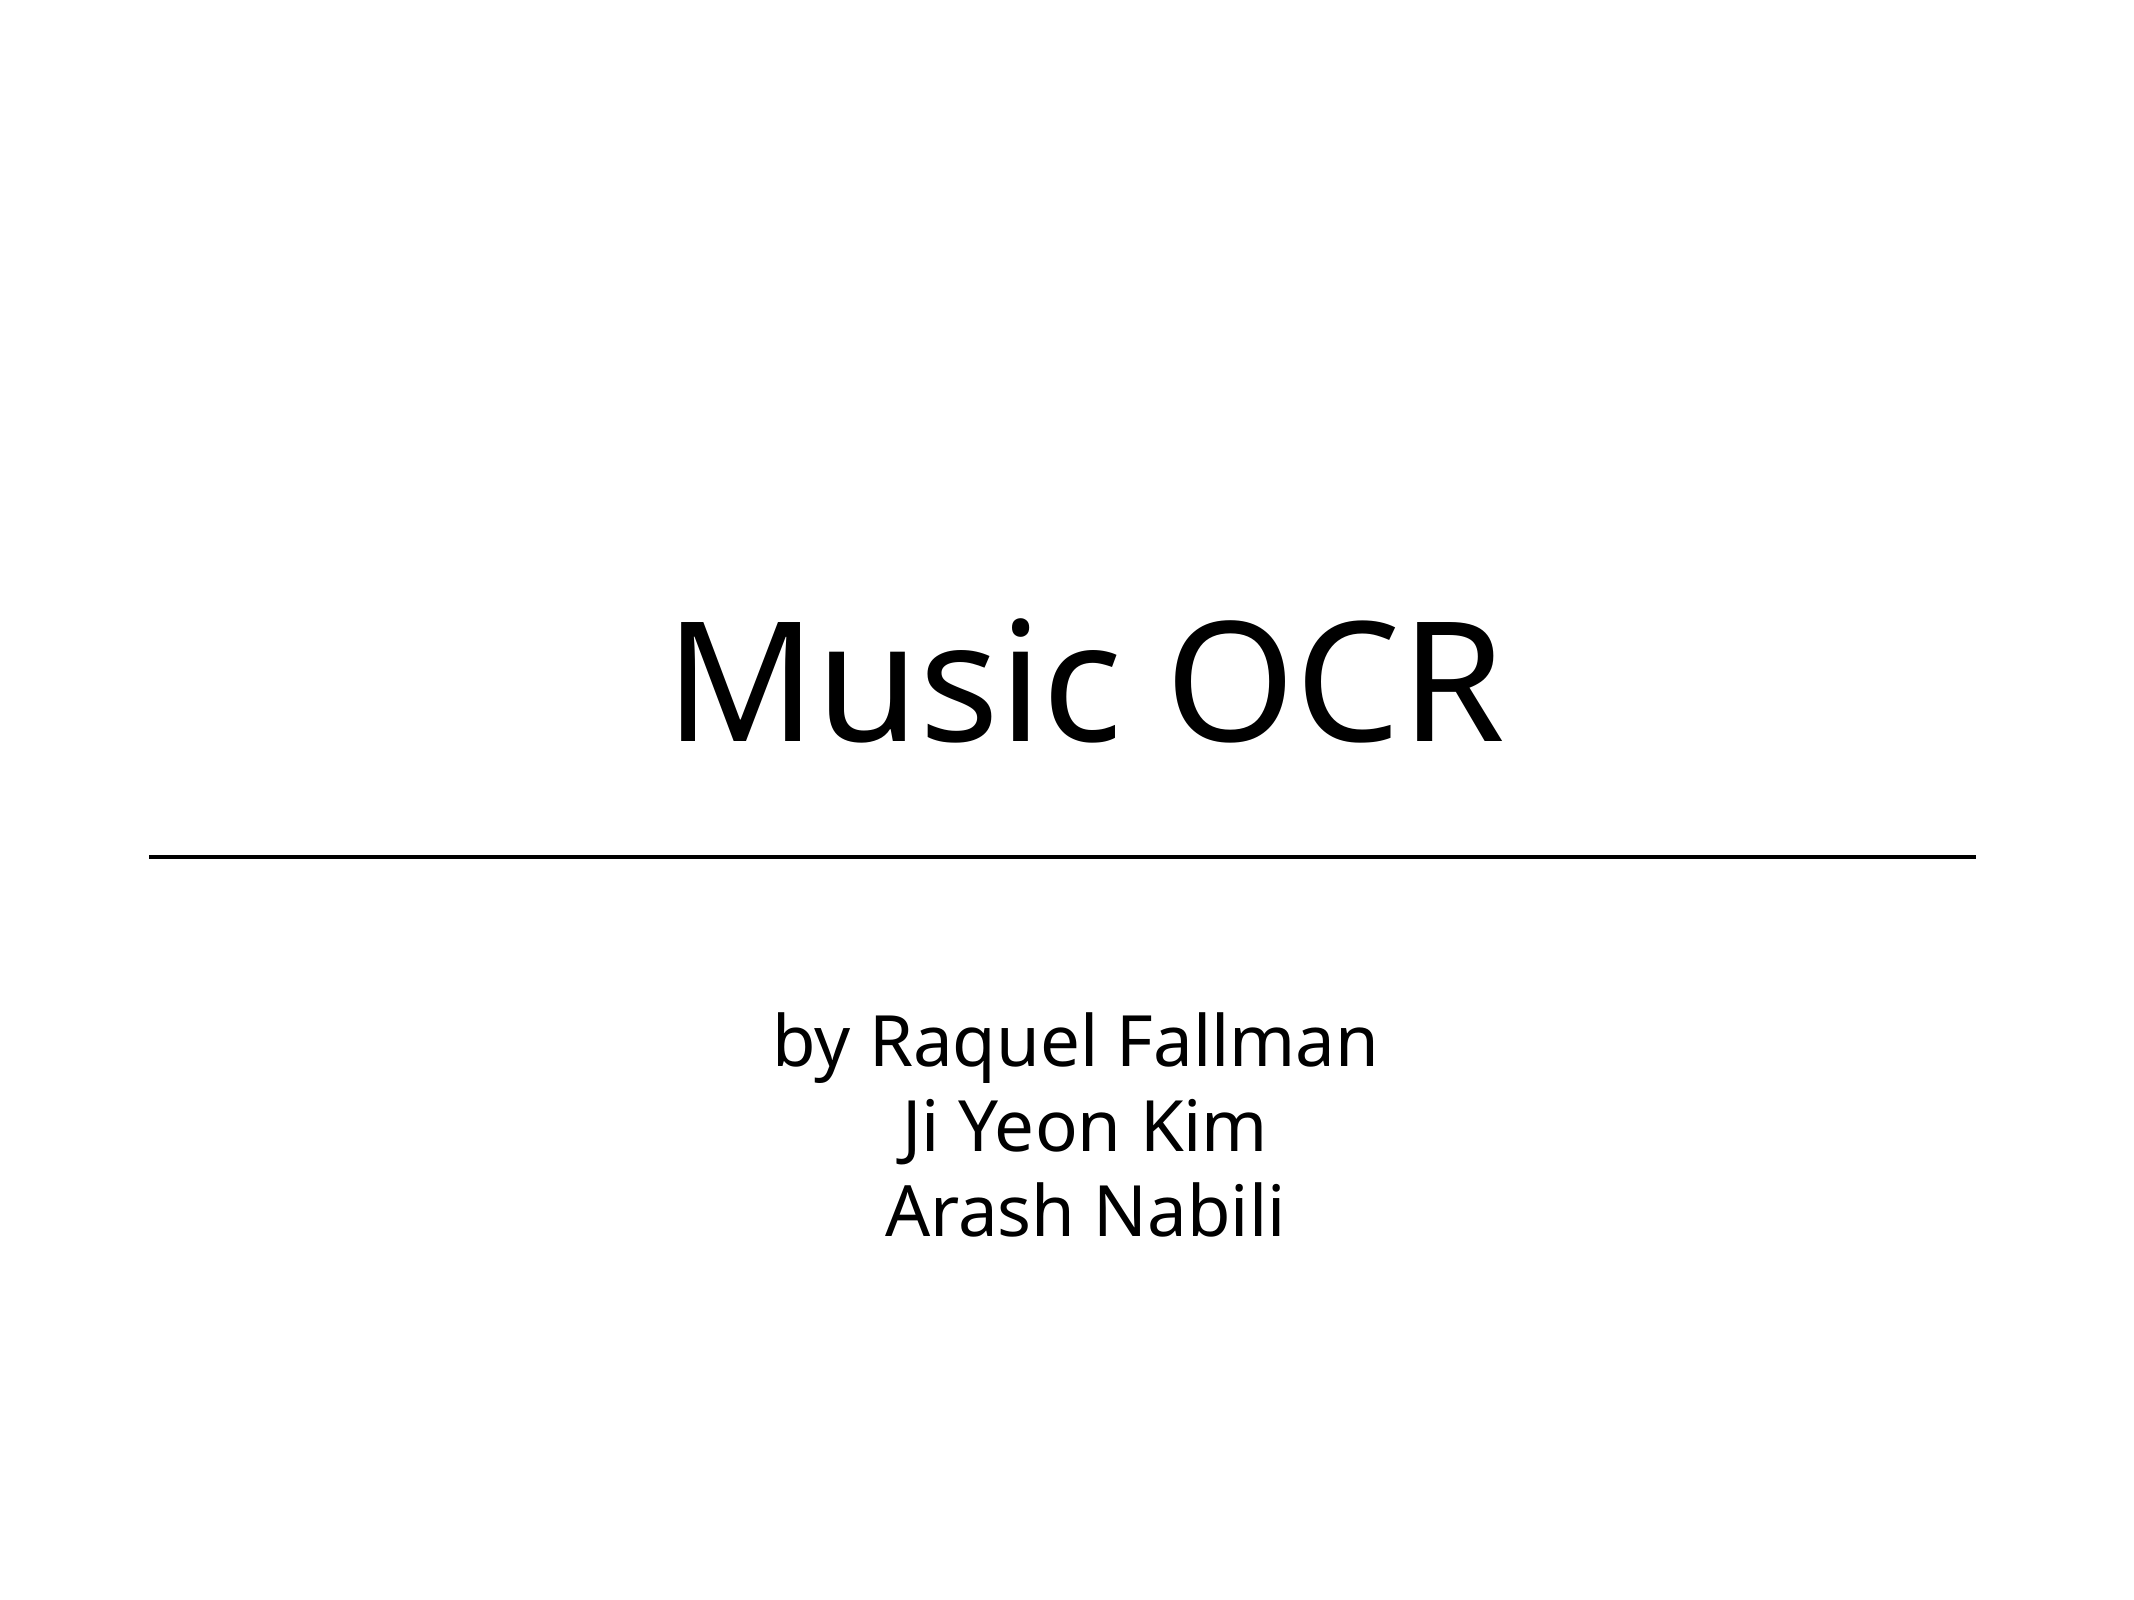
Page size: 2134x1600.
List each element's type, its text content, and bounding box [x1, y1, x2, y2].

title Music OCR [226, 532, 1945, 784]
subtitle by Raquel Fallman Ji Yeon Kim Arash Nabili [207, 987, 1964, 1305]
